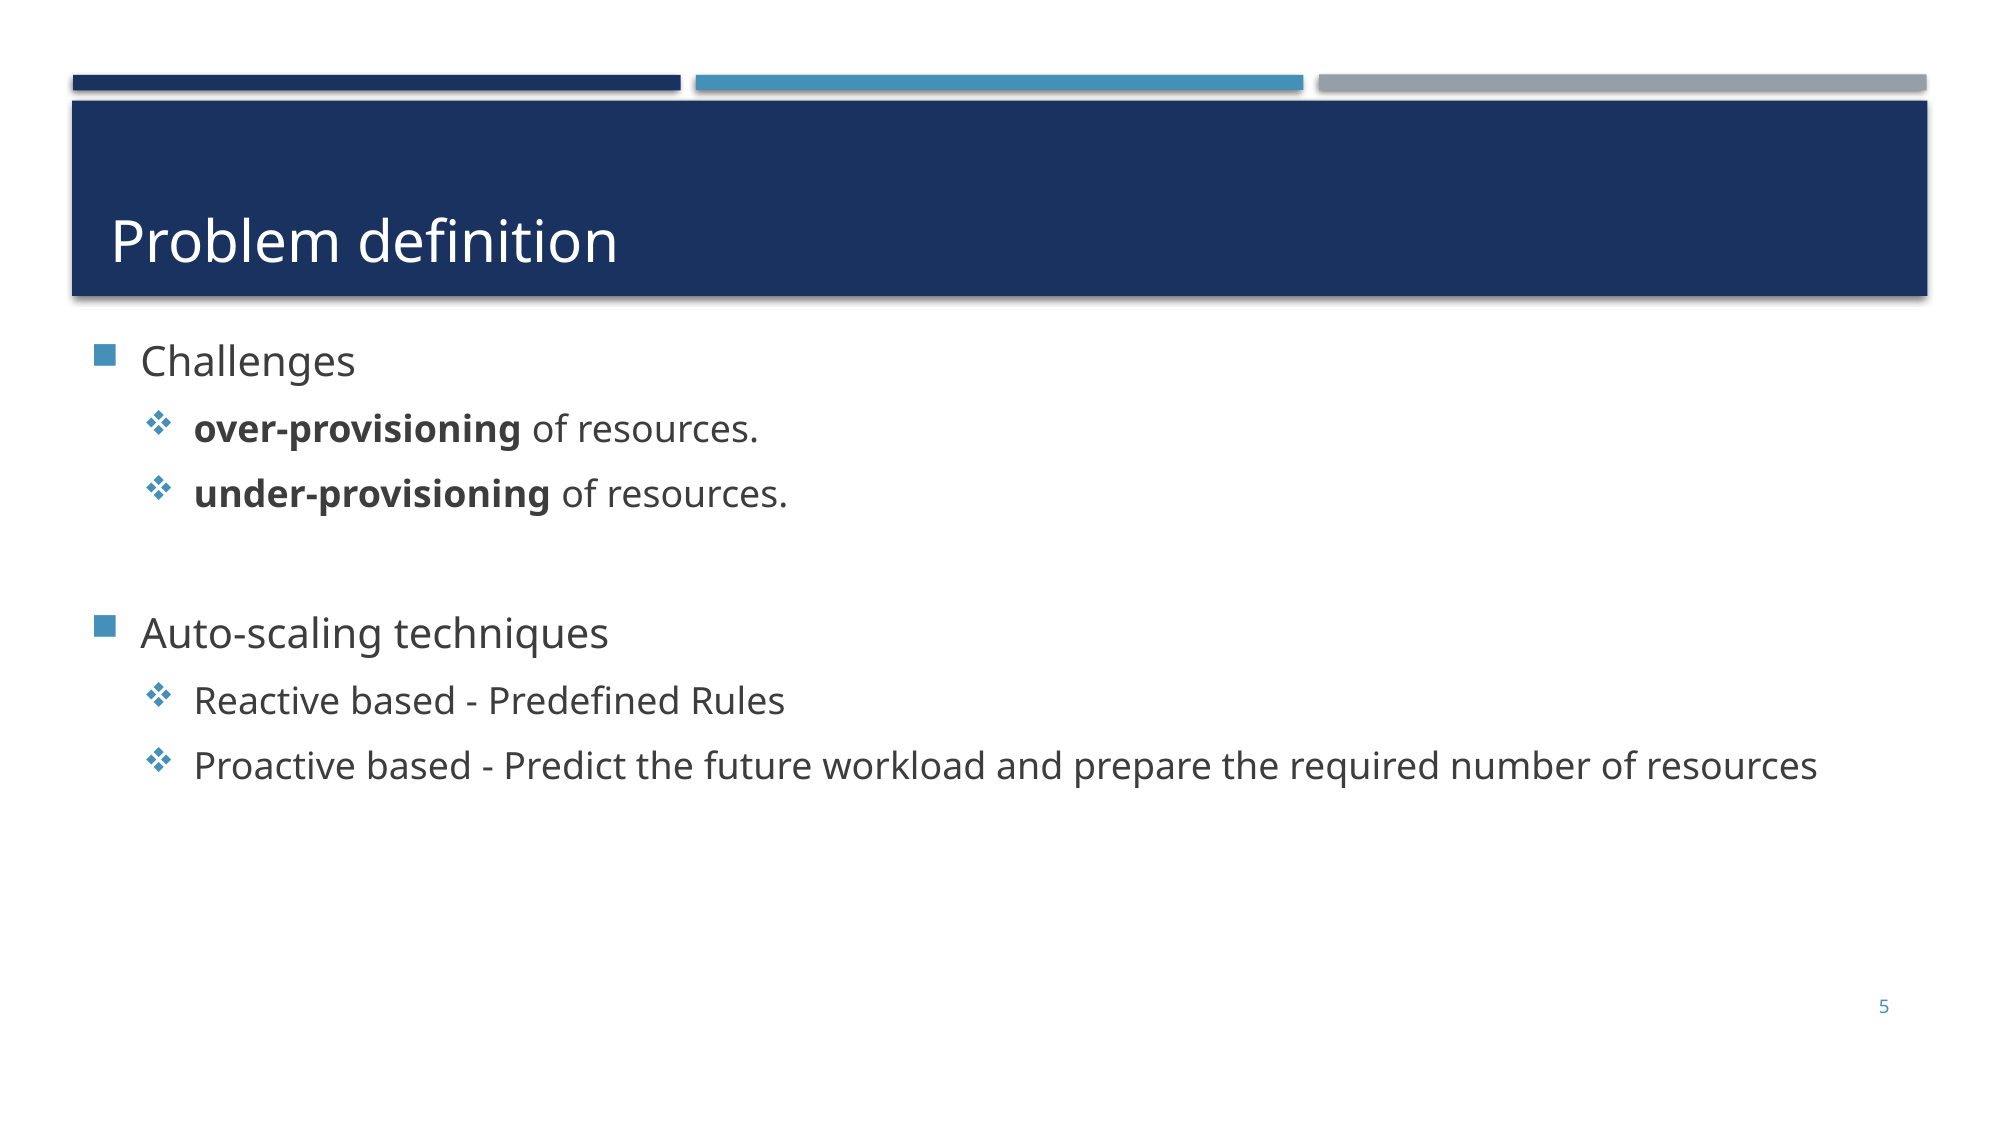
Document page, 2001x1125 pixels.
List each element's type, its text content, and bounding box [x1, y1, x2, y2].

slide_number 5 [1732, 977, 1905, 1037]
list Challenges over-provisioning of resources. under-provisioning of resources. Auto-scaling techniques Reactive based - Predefined Rules Proactive based - Predict the future workload and prepare the required number of resources [75, 327, 1885, 1037]
title Problem definition [95, 115, 1905, 282]
